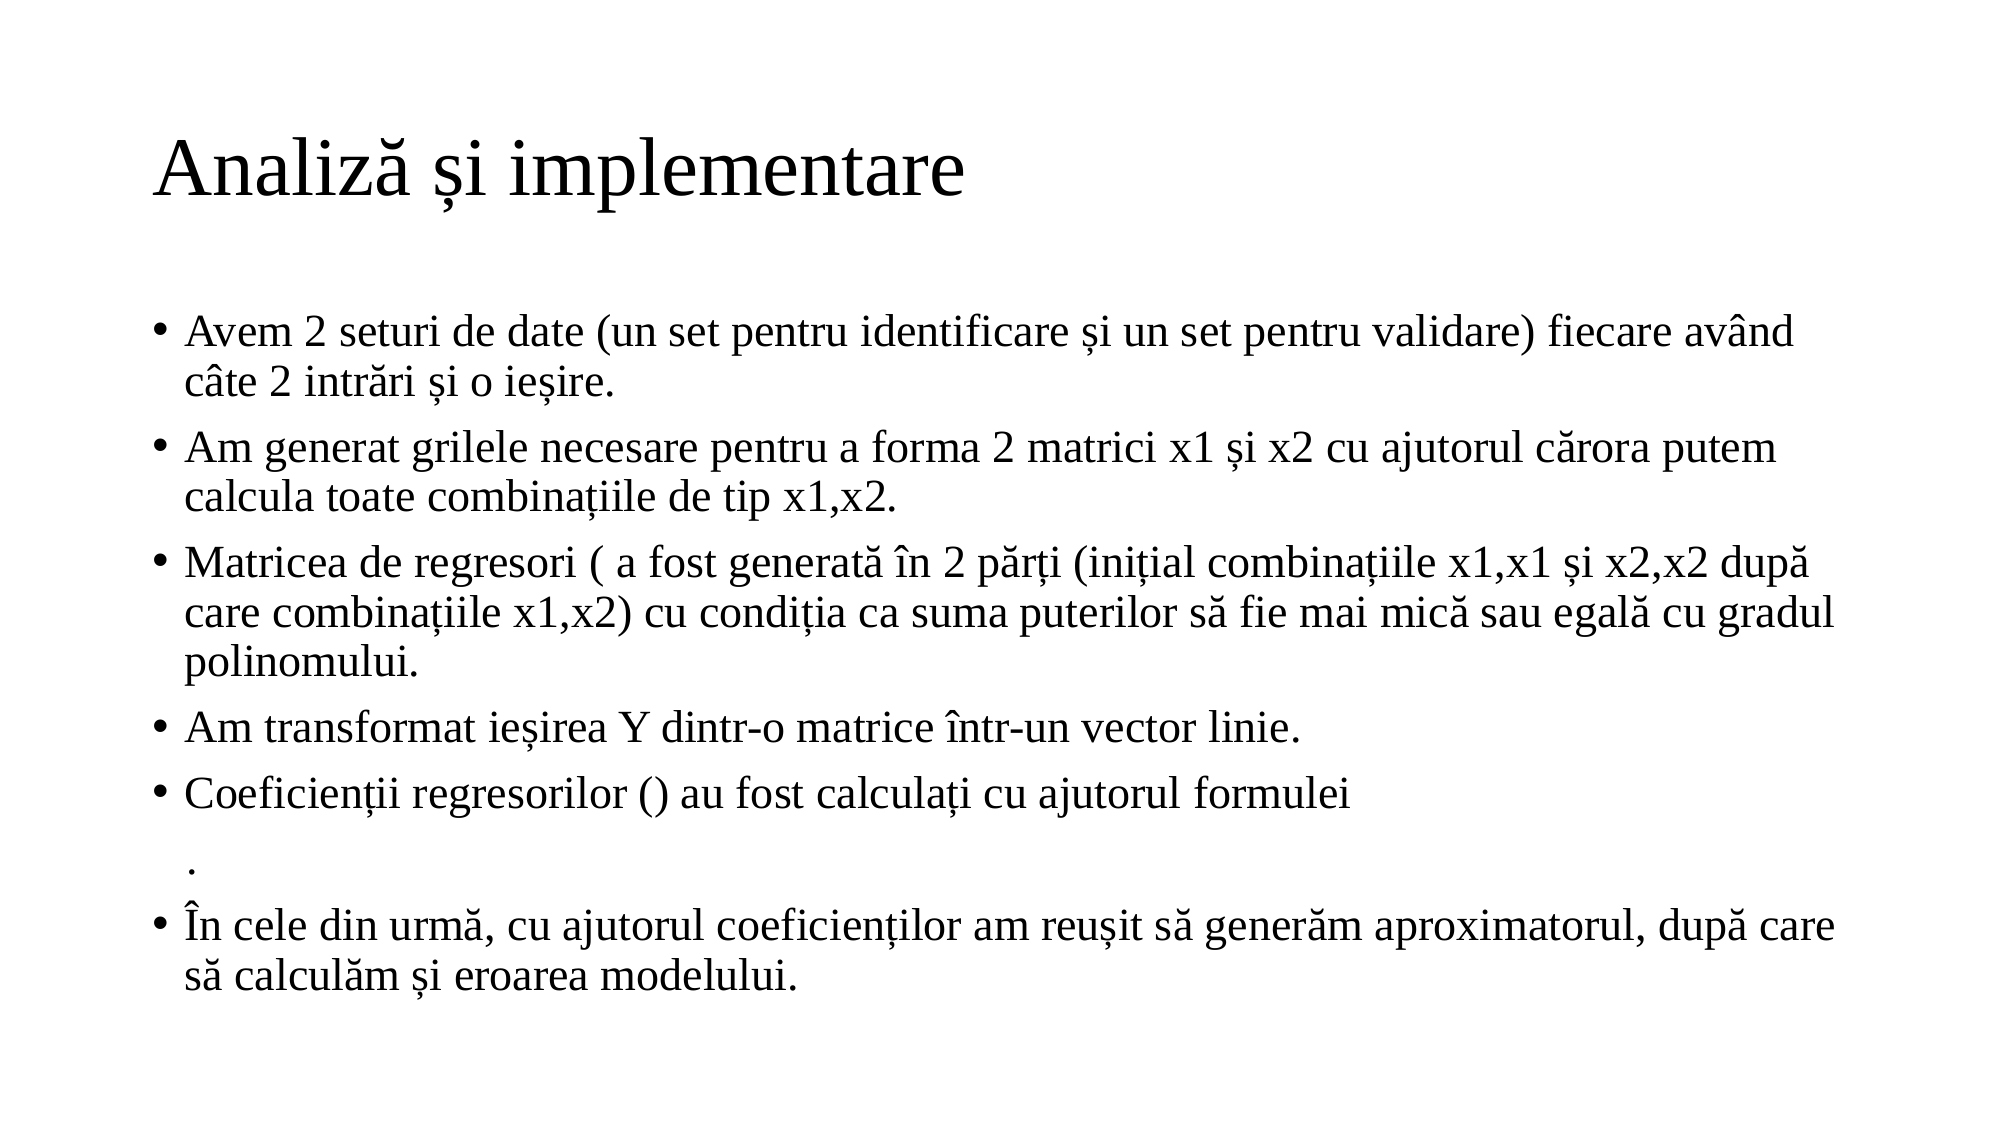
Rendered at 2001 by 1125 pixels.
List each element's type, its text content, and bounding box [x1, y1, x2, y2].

title Analiză și implementare [137, 59, 1863, 278]
